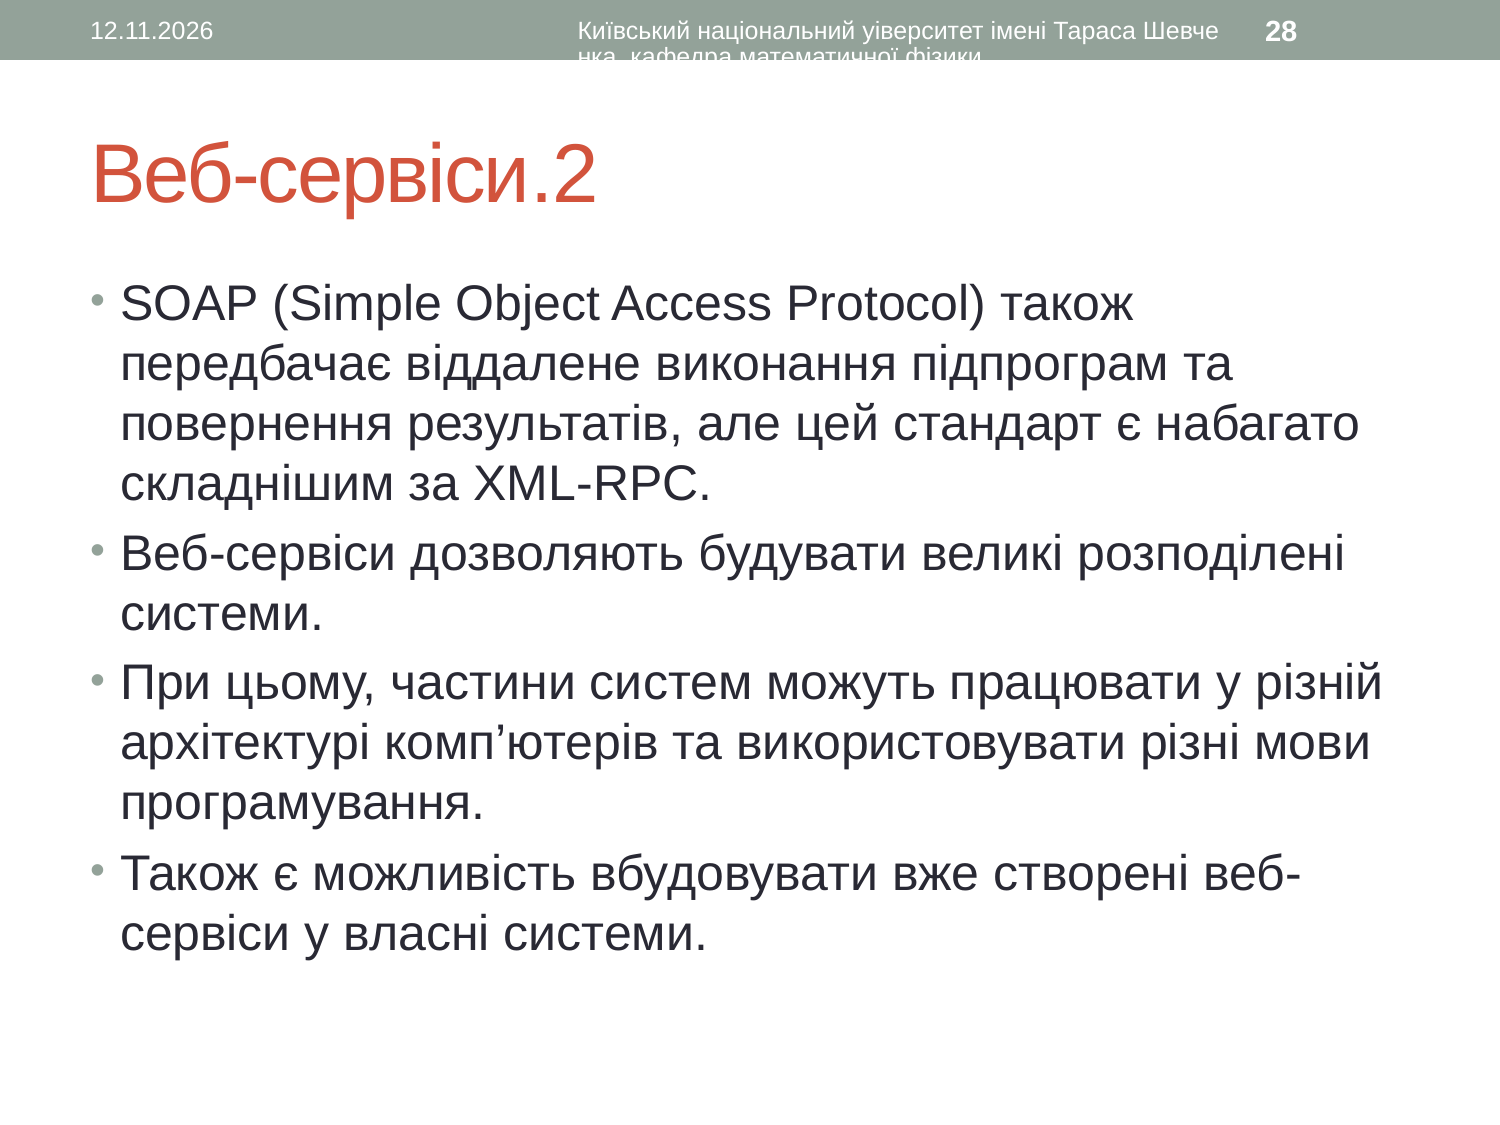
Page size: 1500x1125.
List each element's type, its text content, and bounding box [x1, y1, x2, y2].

title Веб-сервіси.2 [75, 87, 1425, 250]
list SOAP (Simple Object Access Protocol) також передбачає віддалене виконання підпрограм та повернення результатів, але цей стандарт є набагато складнішим за XML-RPC. Веб-сервіси дозволяють будувати великі розподілені системи. При цьому, частини систем можуть працювати у різній архітектурі комп’ютерів та використовувати різні мови програмування. Також є можливість вбудовувати вже створені веб-сервіси у власні системи. [75, 262, 1425, 1063]
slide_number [75, 3, 550, 57]
slide_number 28 [1250, 3, 1425, 57]
footer Київський національний уіверситет імені Тараса Шевченка, кафедра математичної фізики [562, 3, 1238, 57]
